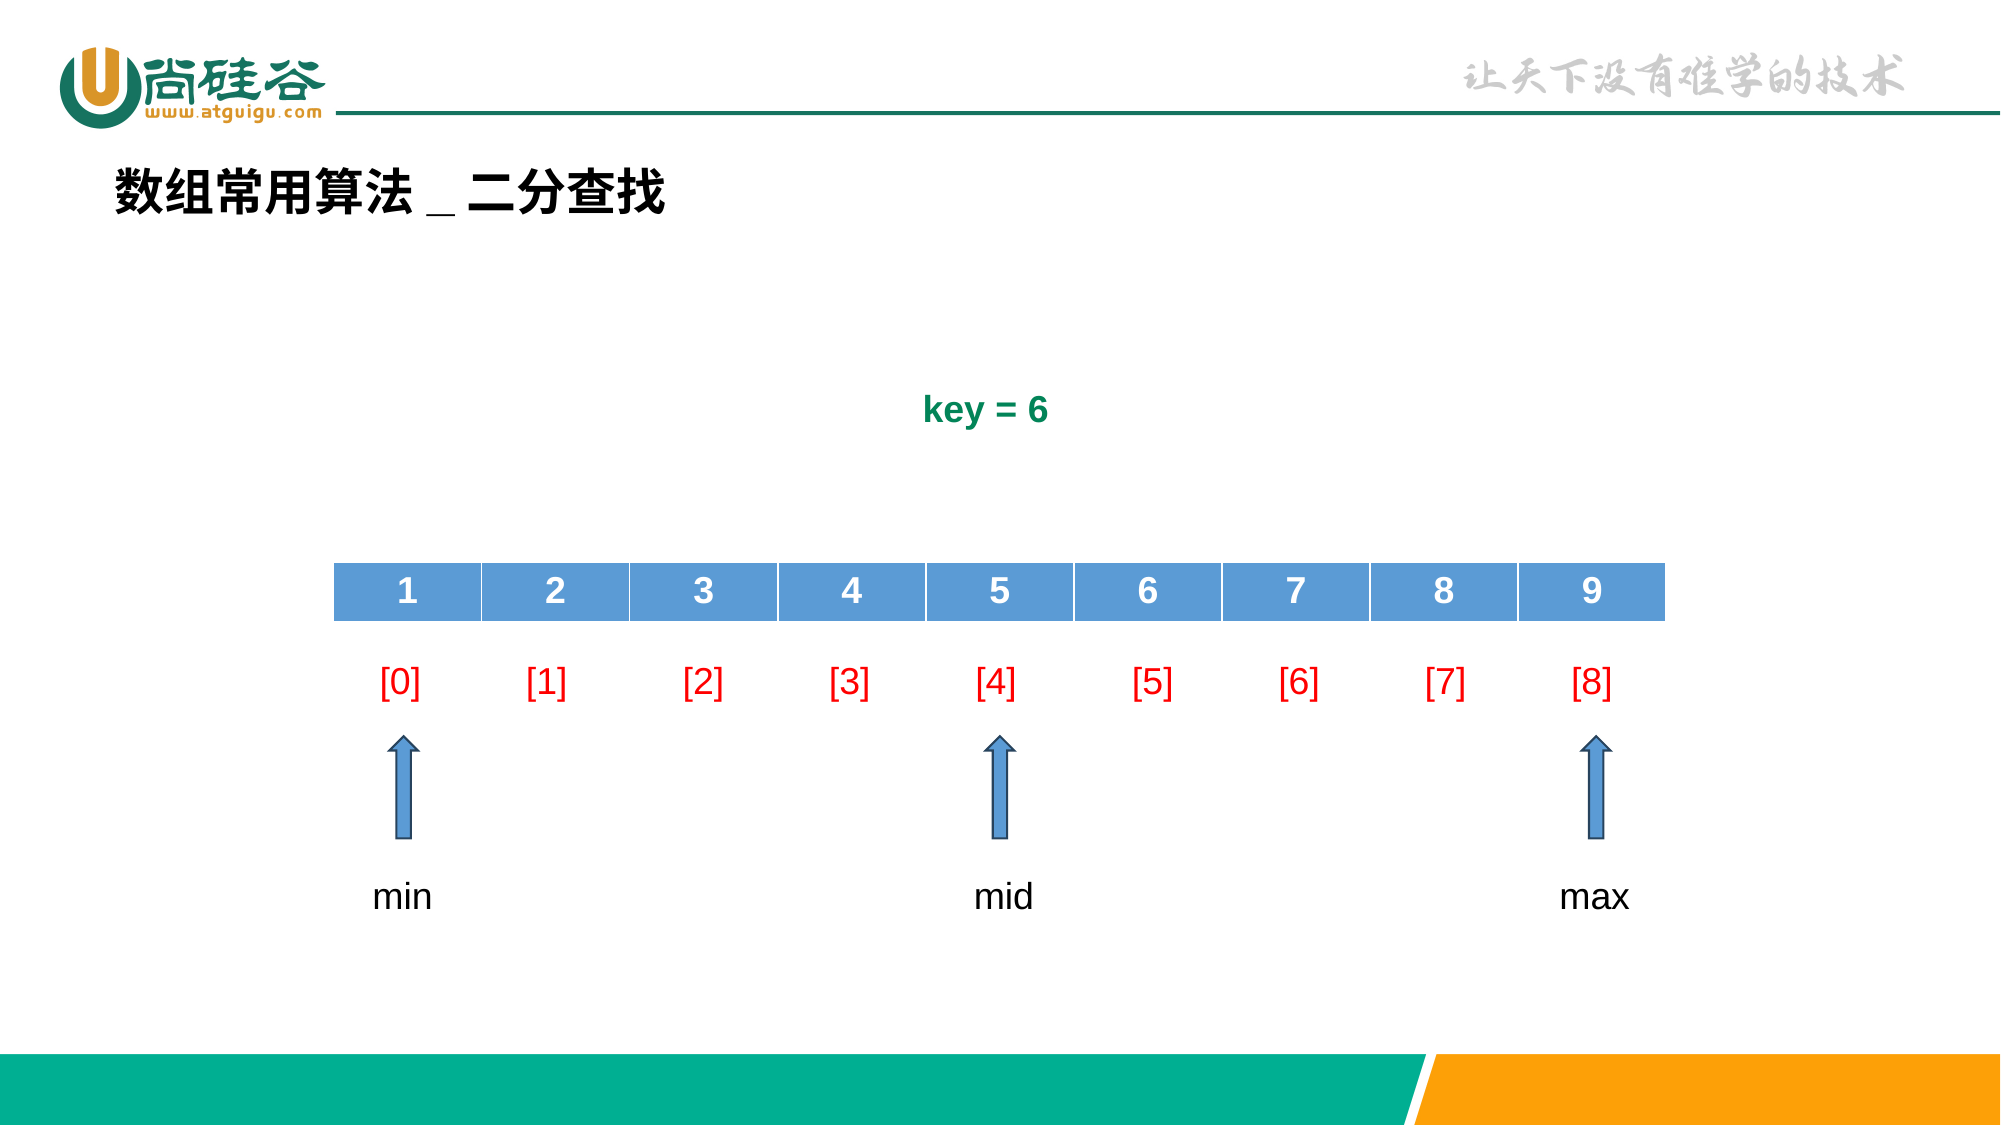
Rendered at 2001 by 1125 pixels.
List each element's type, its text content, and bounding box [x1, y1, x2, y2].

text_box [983, 734, 1017, 840]
table_header 2 [482, 563, 629, 621]
text_box key = 6 [907, 377, 1272, 438]
text_box [0] [1] [2] [3] [4] [5] [6] [7] [8] [333, 649, 1667, 710]
table_header 9 [1519, 563, 1665, 621]
table_header 5 [927, 563, 1073, 621]
text_box 数组常用算法_二分查找 [100, 123, 1861, 228]
text_box max [1544, 864, 1925, 925]
text_box [386, 734, 421, 840]
text_box [1579, 734, 1614, 840]
table_header 4 [779, 563, 925, 621]
table_header 8 [1371, 563, 1517, 621]
table_header 6 [1075, 563, 1221, 621]
picture [0, 0, 2001, 1125]
table_header 7 [1223, 563, 1369, 621]
table_header 3 [630, 563, 777, 621]
text_box mid [959, 864, 1339, 925]
table_header 1 [334, 563, 481, 621]
text_box min [357, 864, 738, 925]
